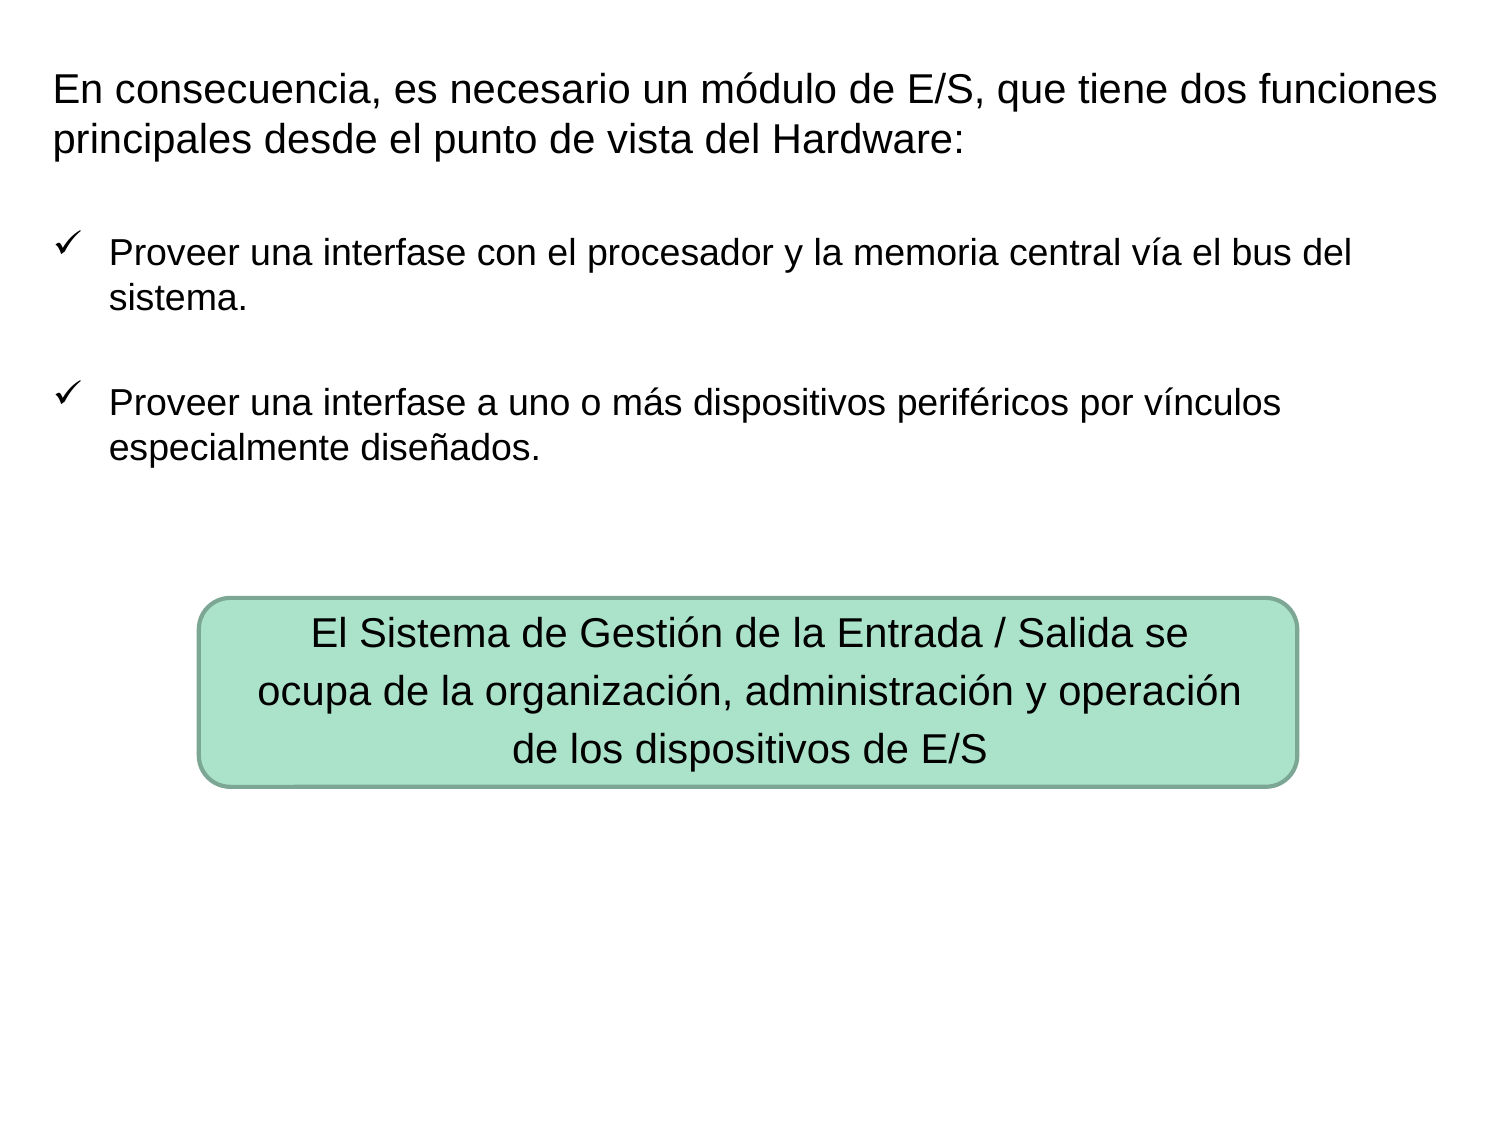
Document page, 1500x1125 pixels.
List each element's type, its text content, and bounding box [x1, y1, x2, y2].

text_box El Sistema de Gestión de la Entrada / Salida se ocupa de la organización, administración y operación de los dispositivos de E/S [39, 597, 1461, 787]
list En consecuencia, es necesario un módulo de E/S, que tiene dos funciones principales desde el punto de vista del Hardware: Proveer una interfase con el procesador y la memoria central vía el bus del sistema. Proveer una interfase a uno o más dispositivos periféricos por vínculos especialmente diseñados. [37, 54, 1459, 539]
